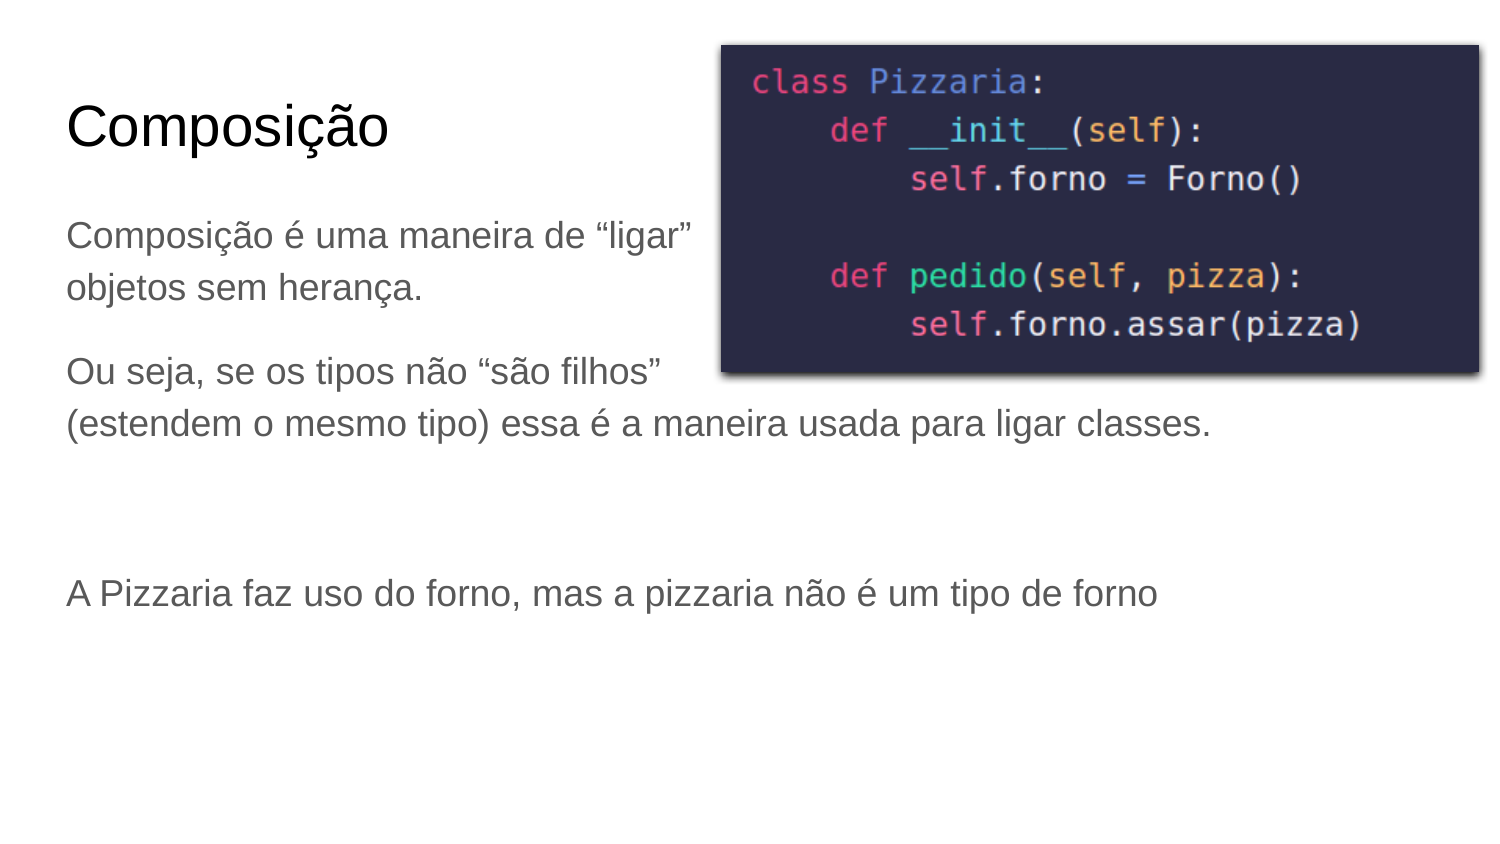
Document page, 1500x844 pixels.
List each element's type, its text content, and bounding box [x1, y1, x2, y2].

list Composição é uma maneira de “ligar” objetos sem herança. Ou seja, se os tipos não “são filhos” (estendem o mesmo tipo) essa é a maneira usada para ligar classes. A Pizzaria faz uso do forno, mas a pizzaria não é um tipo de forno [51, 189, 1449, 750]
title Composição [51, 72, 714, 167]
picture [721, 44, 1479, 372]
